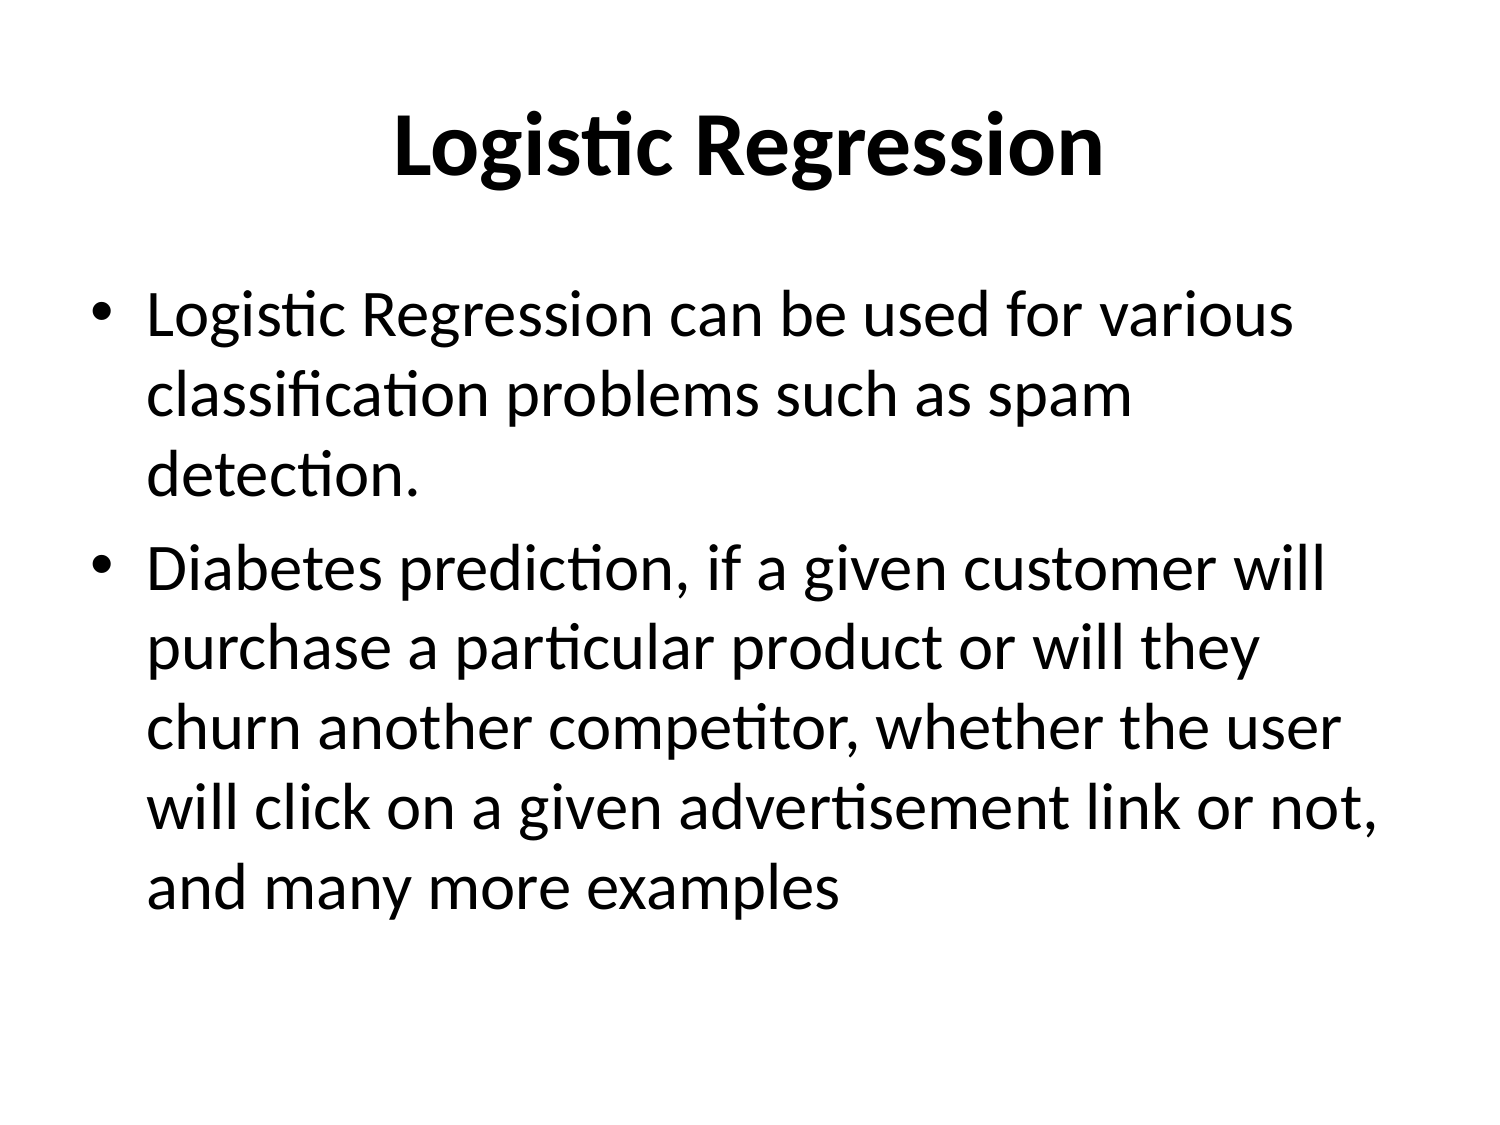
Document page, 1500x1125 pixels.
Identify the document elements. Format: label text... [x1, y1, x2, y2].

title Logistic Regression [75, 45, 1425, 233]
list Logistic Regression can be used for various classification problems such as spam detection. Diabetes prediction, if a given customer will purchase a particular product or will they churn another competitor, whether the user will click on a given advertisement link or not, and many more examples [75, 262, 1425, 1005]
